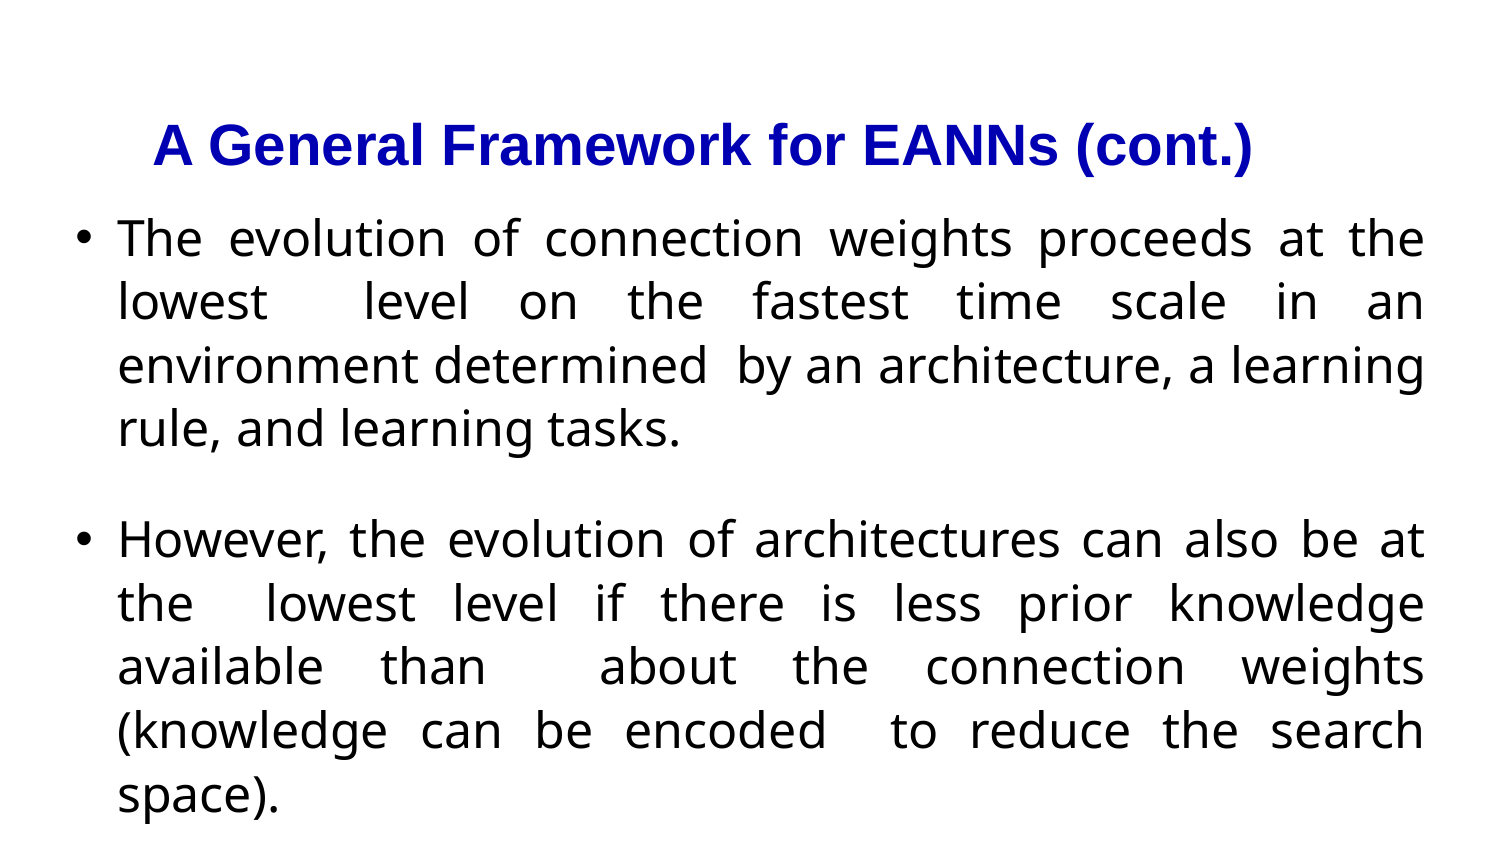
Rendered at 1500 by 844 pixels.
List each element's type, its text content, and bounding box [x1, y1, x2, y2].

title A General Framework for EANNs (cont.) [150, 105, 1350, 169]
text_box The evolution of connection weights proceeds at the lowest level on the fastest time scale in an environment determined by an architecture, a learning rule, and learning tasks. However, the evolution of architectures can also be at the lowest level if there is less prior knowledge available than about the connection weights (knowledge can be encoded to reduce the search space). [73, 201, 1427, 619]
